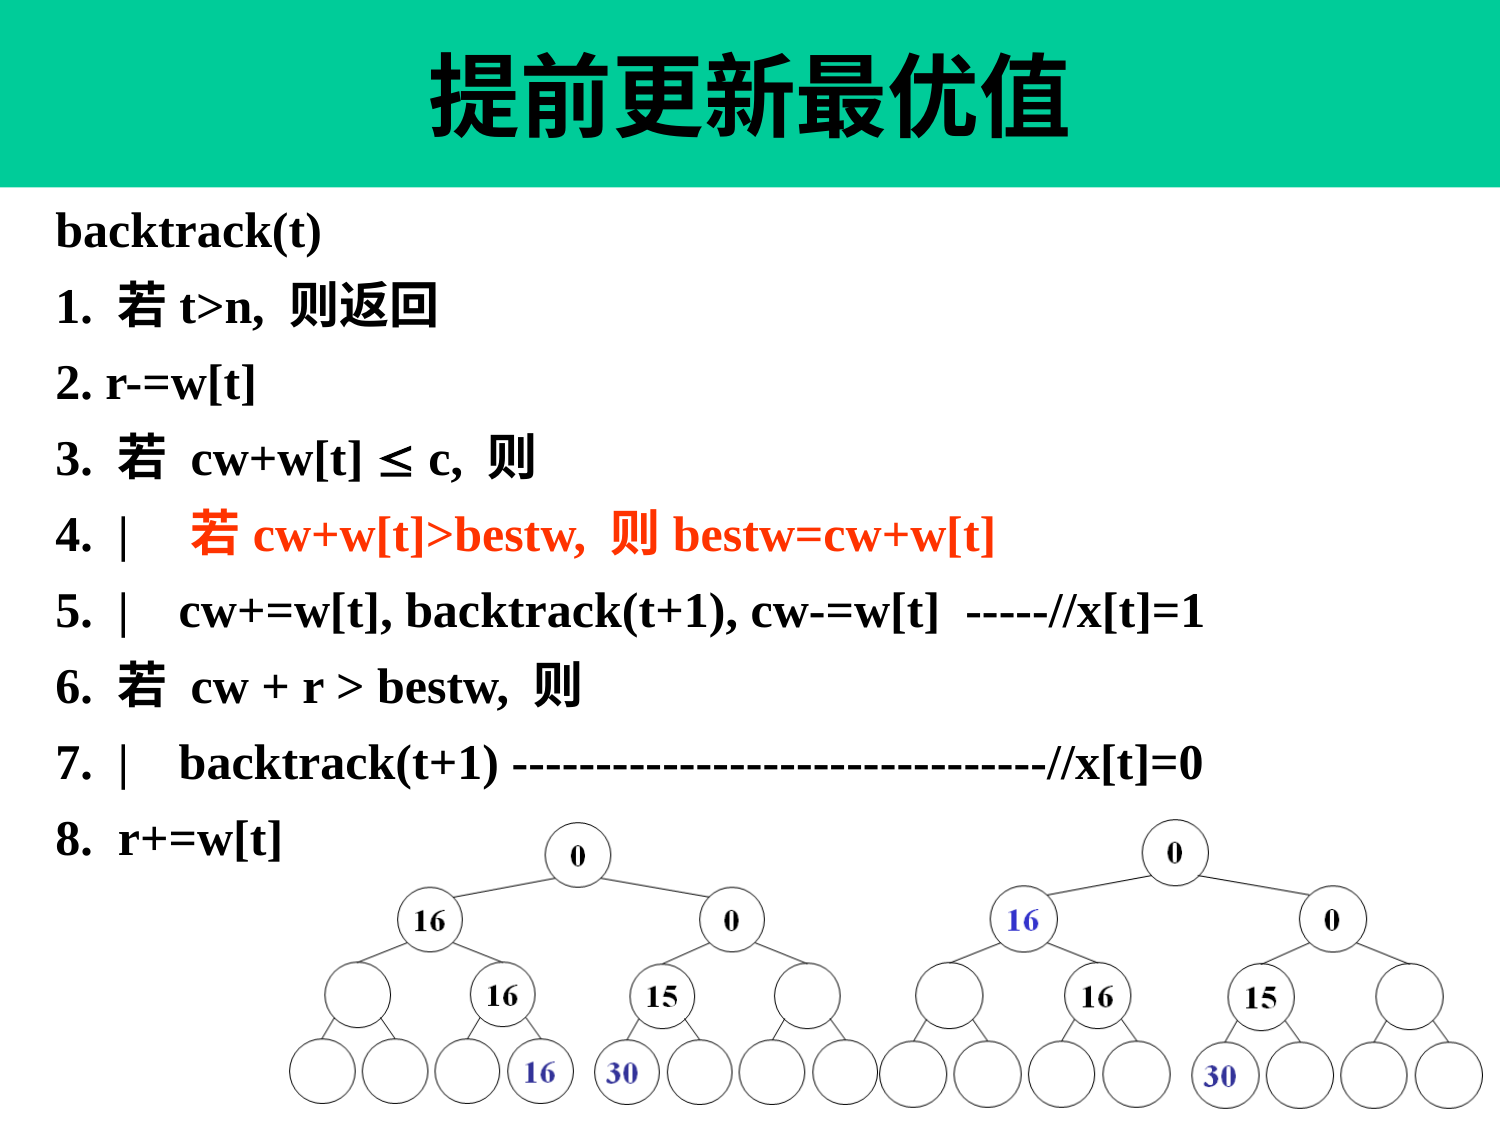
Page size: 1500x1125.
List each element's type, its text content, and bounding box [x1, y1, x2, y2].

picture [879, 819, 1483, 1114]
picture [289, 822, 878, 1112]
text_box backtrack(t) 1. 若t>n, 则返回 2. r-=w[t] 3. 若 cw+w[t]  c, 则 4. | 若cw+w[t]>bestw, 则bestw=cw+w[t] 5. | cw+=w[t], backtrack(t+1), cw-=w[t] -----//x[t]=1 6. 若 cw + r > bestw, 则 7. | backtrack(t+1) --------------------------------//x[t]=0 8. r+=w[t] [40, 184, 1234, 874]
title 提前更新最优值 [0, 0, 1500, 188]
